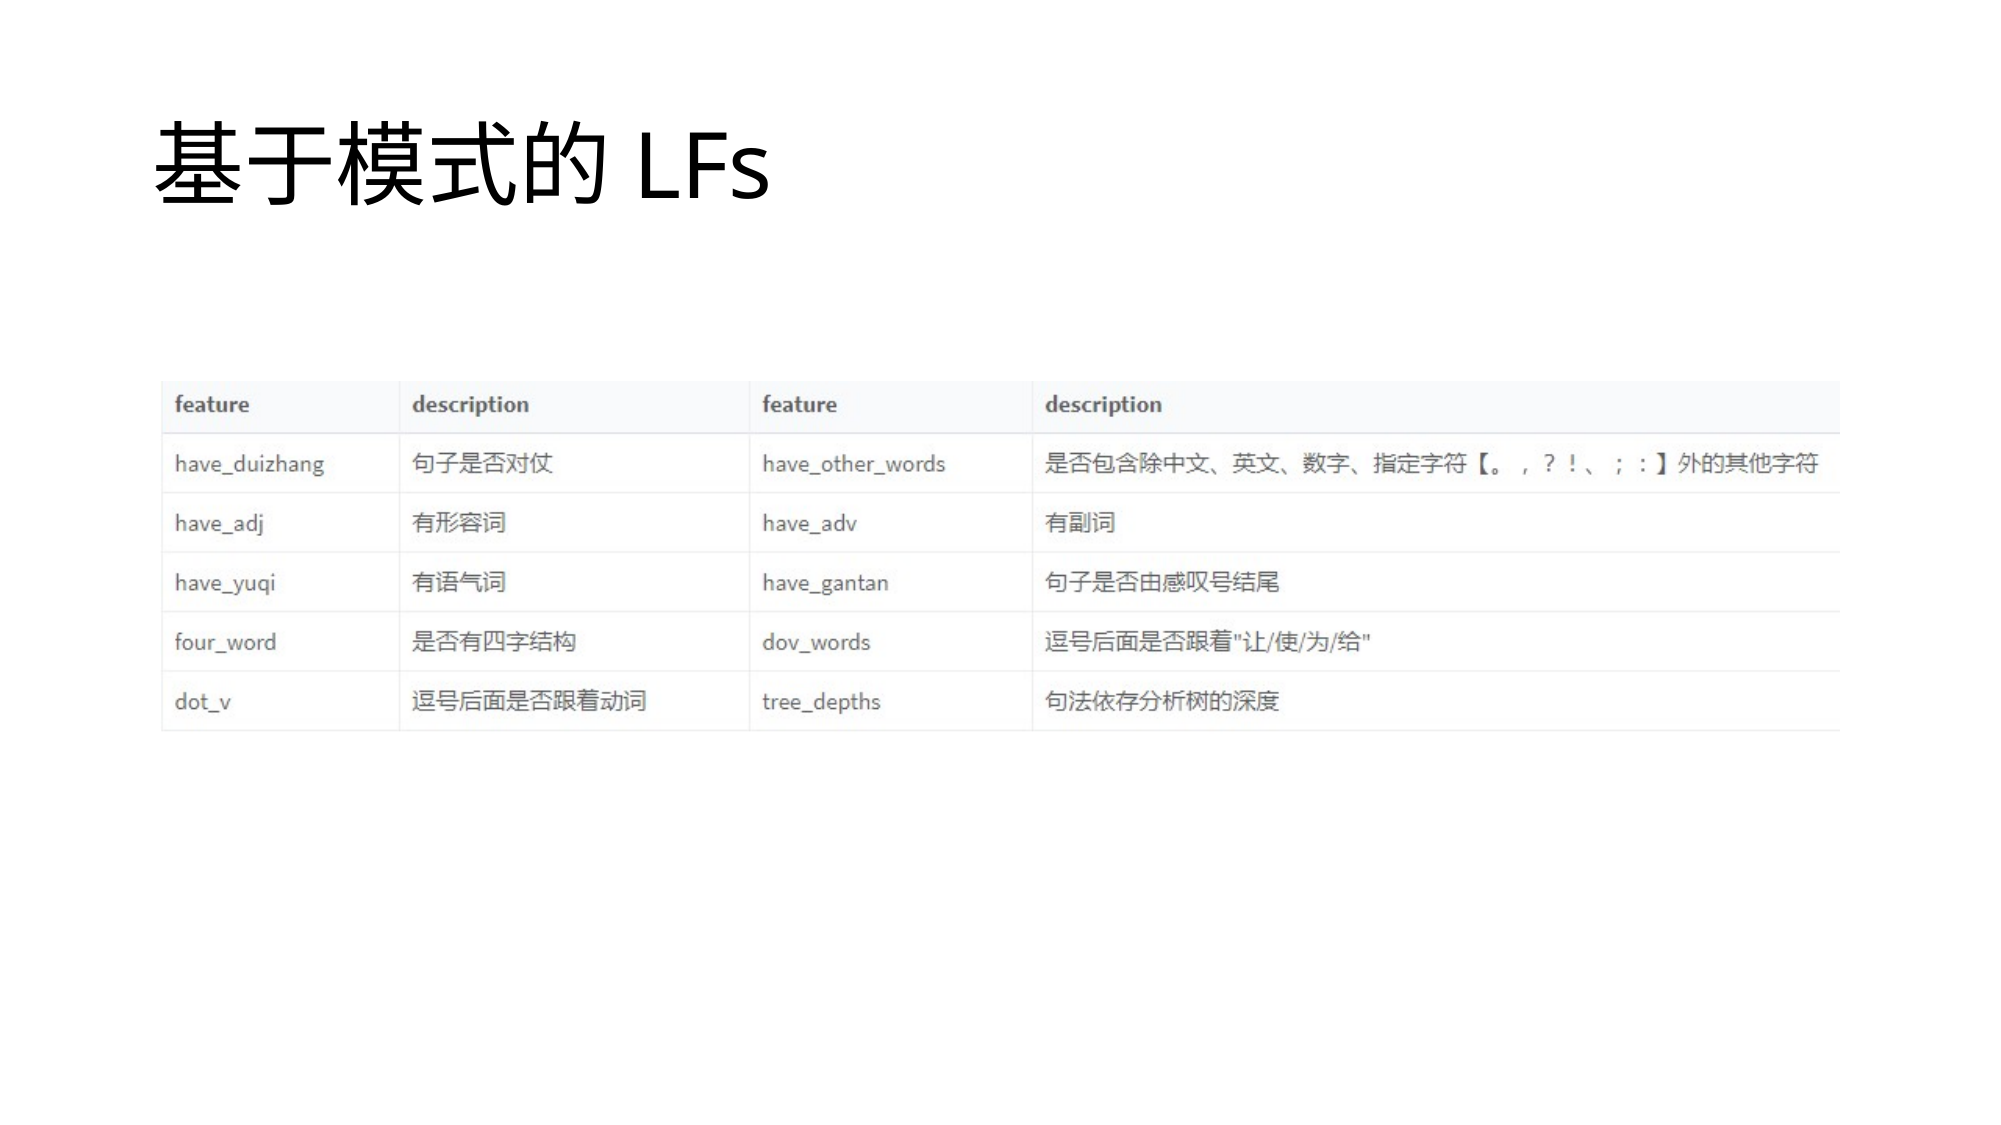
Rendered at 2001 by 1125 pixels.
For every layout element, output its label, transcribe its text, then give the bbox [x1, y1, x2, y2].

text_box 基于模式的LFs [137, 59, 1863, 278]
picture [160, 381, 1840, 744]
